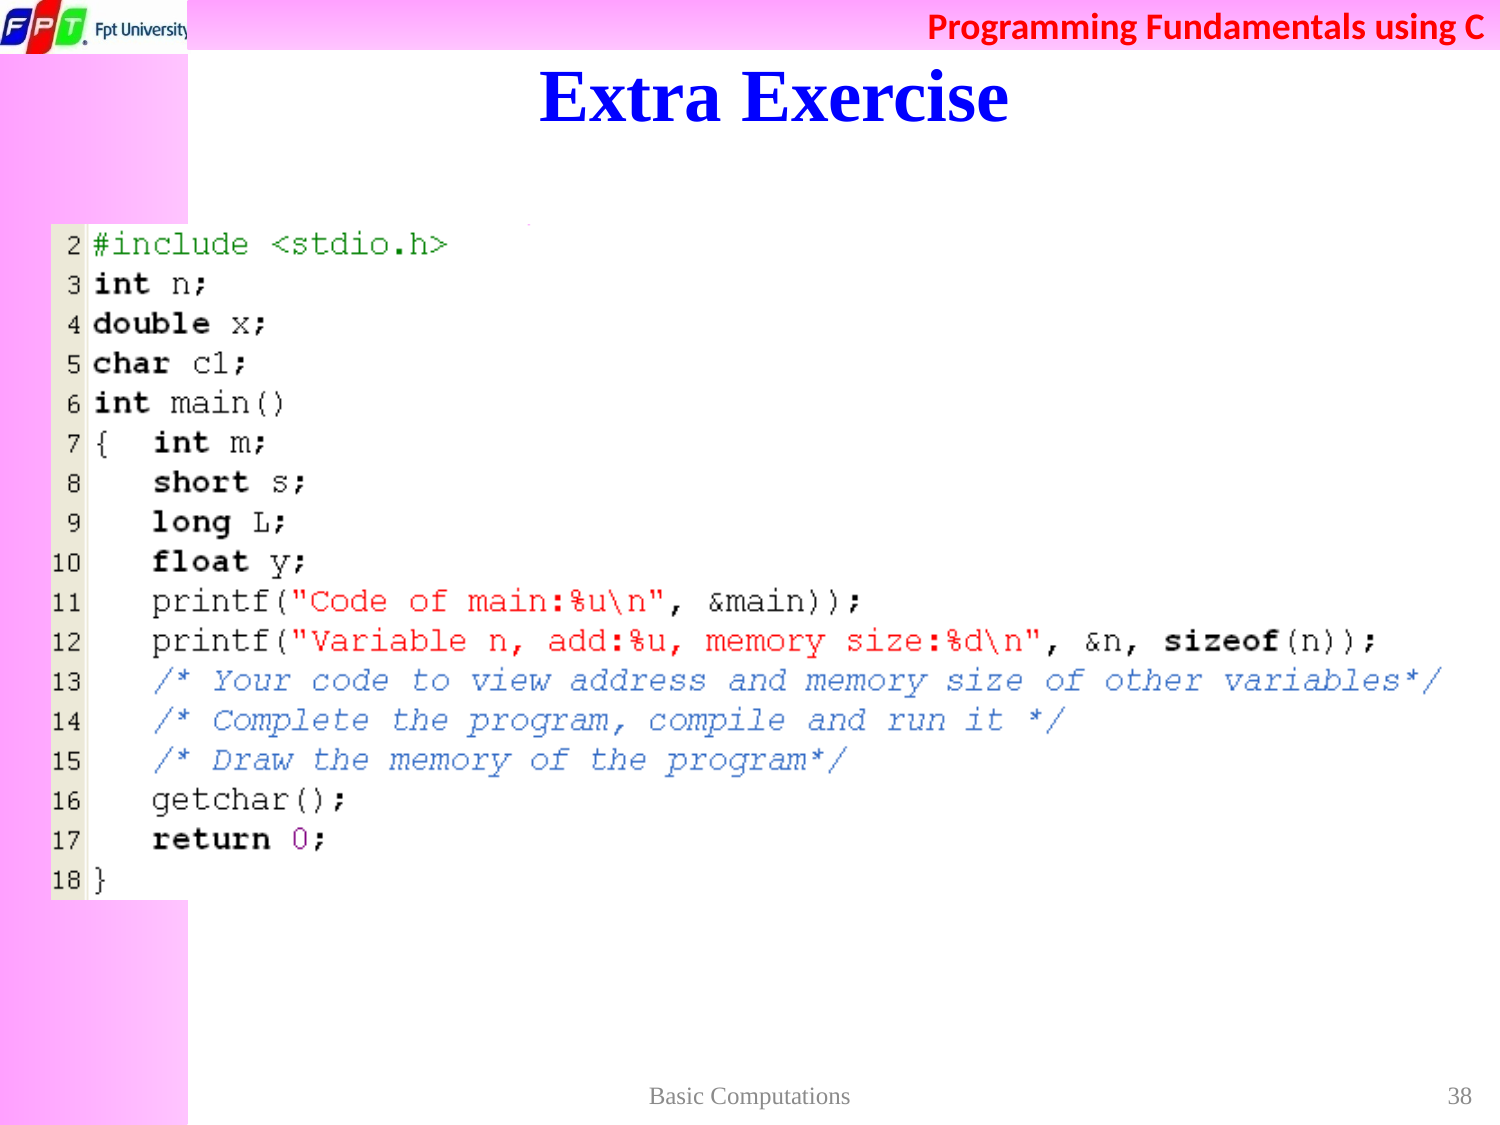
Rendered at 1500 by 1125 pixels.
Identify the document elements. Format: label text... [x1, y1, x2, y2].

picture [51, 224, 1449, 901]
title Extra Exercise [125, 45, 1425, 138]
picture [0, 0, 188, 54]
slide_number 38 [1137, 1074, 1488, 1116]
footer Basic Computations [512, 1074, 988, 1116]
